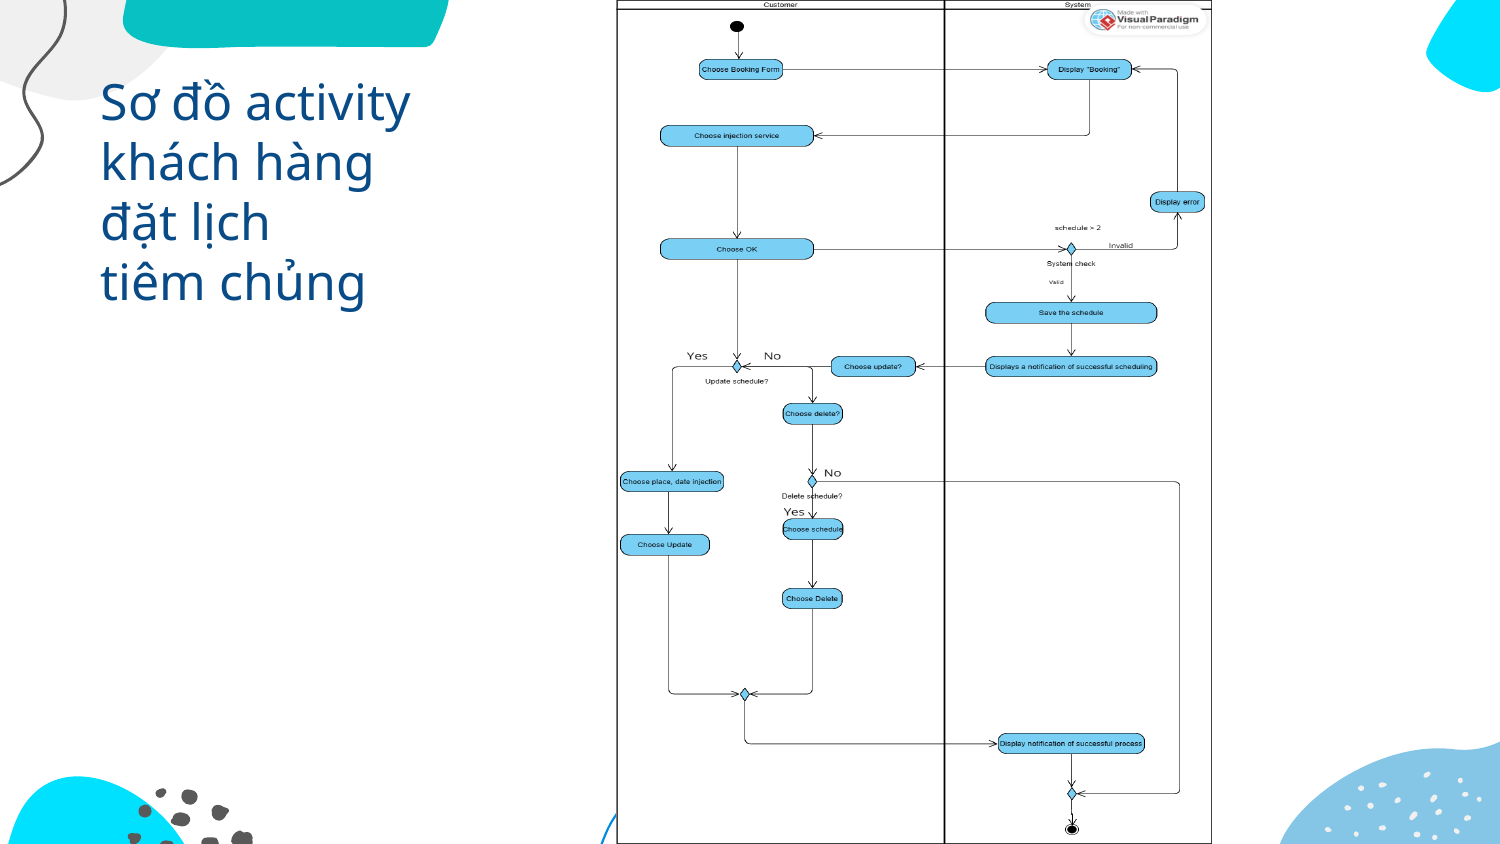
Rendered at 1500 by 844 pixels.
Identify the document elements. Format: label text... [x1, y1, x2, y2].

picture [616, 0, 1212, 844]
title Sơ đồ activity khách hàng đặt lịch tiêm chủng [85, 55, 611, 207]
